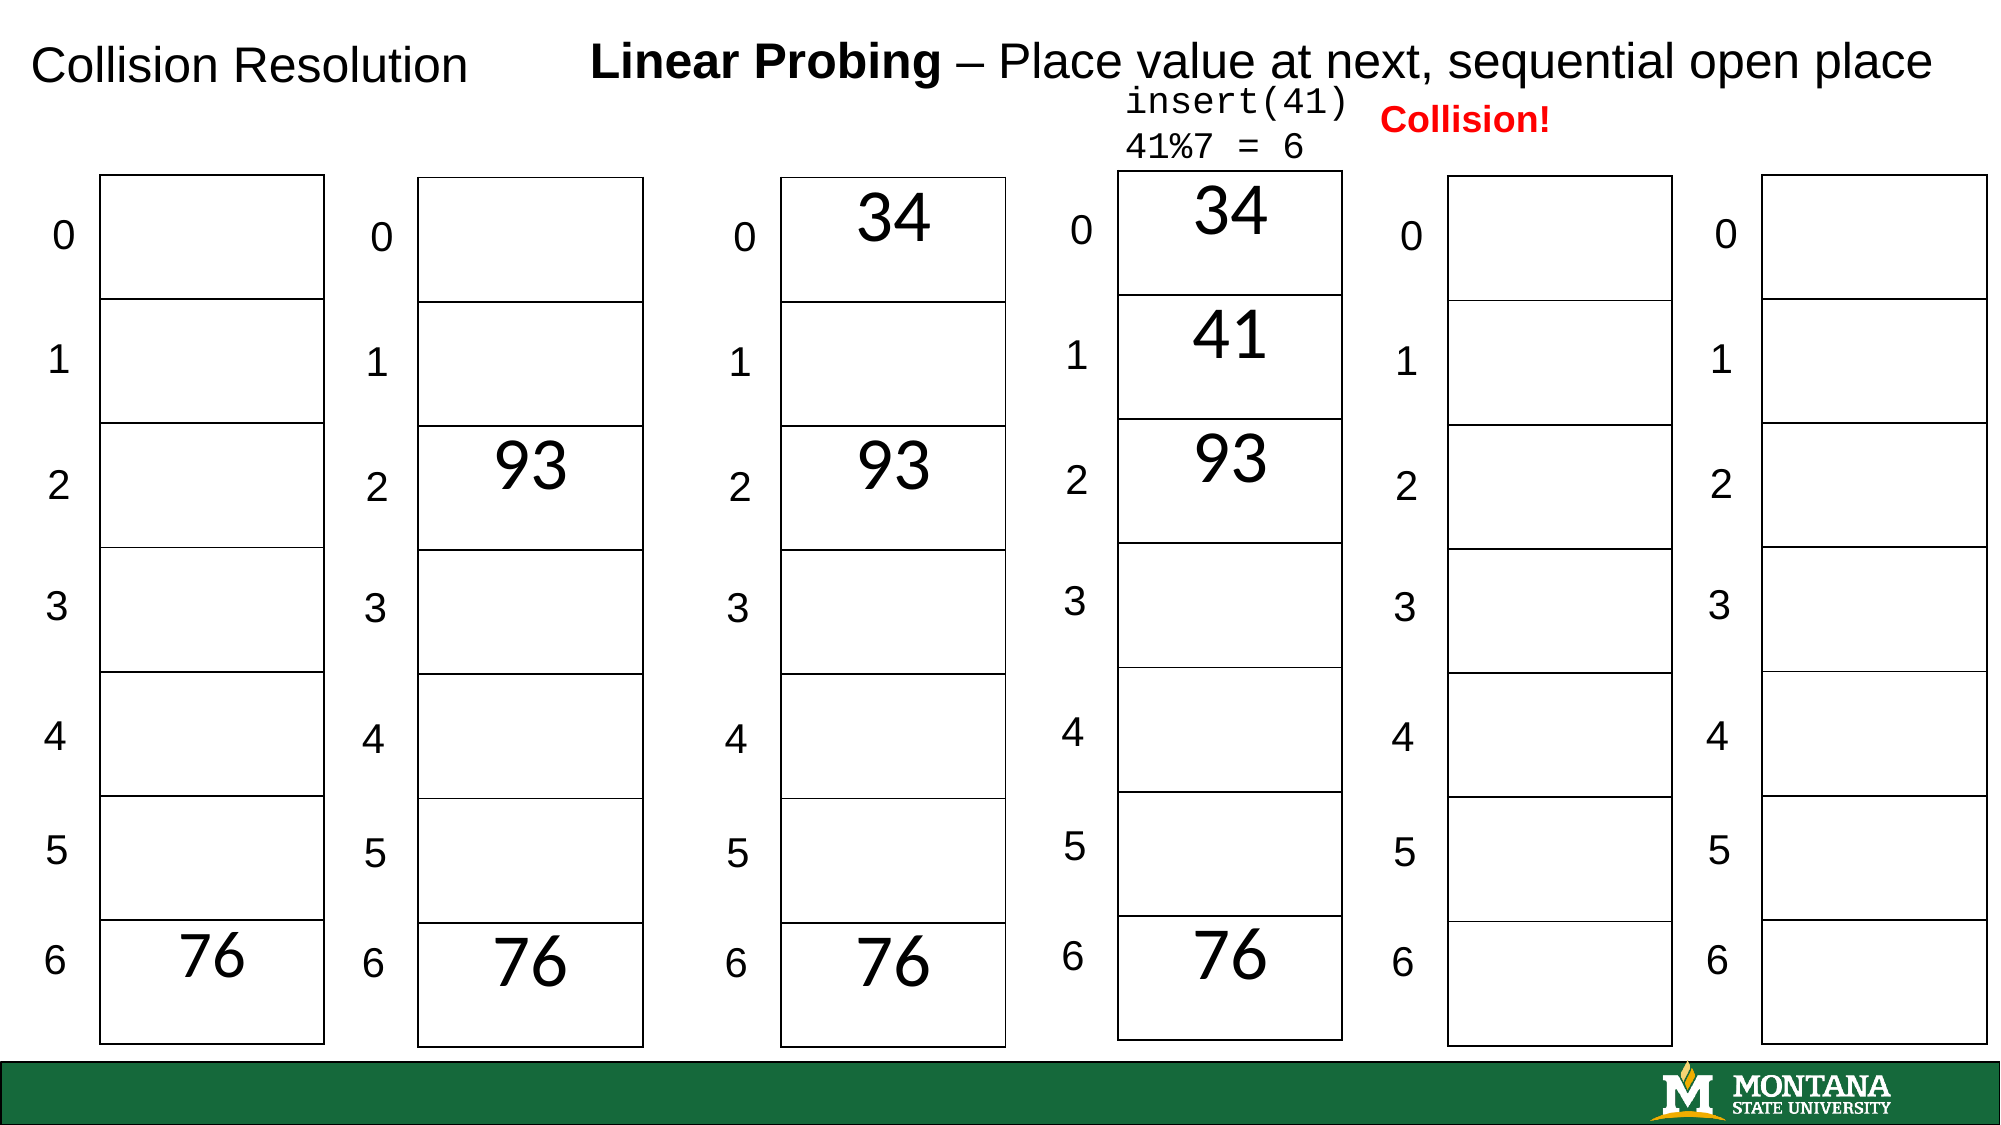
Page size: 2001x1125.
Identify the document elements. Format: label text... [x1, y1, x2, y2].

table_header 34 [782, 178, 1005, 301]
text_box 1 [1380, 326, 1435, 392]
table_cell 93 [419, 427, 642, 549]
table_cell 76 [419, 924, 642, 1046]
table_cell [1763, 548, 1986, 671]
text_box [0, 1060, 1647, 1125]
text_box 6 [1046, 921, 1101, 987]
text_box 5 [348, 818, 403, 884]
table_cell [1449, 674, 1671, 796]
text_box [1892, 1060, 2000, 1125]
text_box 1 [1050, 320, 1105, 386]
text_box 1 [350, 327, 405, 393]
table_cell [1449, 301, 1671, 424]
text_box 4 [709, 704, 764, 769]
table_cell [1763, 672, 1986, 795]
text_box 0 [37, 200, 92, 265]
text_box 4 [28, 701, 83, 767]
table_cell [1763, 797, 1986, 919]
picture [1649, 1060, 1892, 1122]
text_box 0 [718, 202, 773, 268]
text_box 3 [30, 570, 85, 636]
text_box Collision Resolution [15, 24, 484, 100]
table_cell 76 [1119, 917, 1341, 1039]
text_box 5 [711, 818, 766, 884]
text_box 4 [1046, 697, 1101, 762]
text_box 2 [1380, 451, 1435, 517]
text_box 5 [1378, 817, 1433, 883]
table_header [101, 176, 323, 298]
text_box 2 [1050, 445, 1105, 511]
text_box 2 [1695, 449, 1749, 515]
table_cell [782, 675, 1005, 798]
text_box 3 [1693, 570, 1747, 636]
table_header [419, 178, 642, 301]
text_box 0 [355, 202, 410, 268]
text_box 6 [28, 925, 83, 991]
table_cell [1449, 798, 1671, 921]
table_cell [101, 300, 323, 422]
text_box 6 [709, 928, 764, 994]
text_box 0 [1385, 201, 1439, 267]
text_box 4 [347, 704, 401, 769]
table_cell [101, 797, 323, 919]
table_header [1449, 177, 1671, 300]
table_cell 76 [101, 921, 323, 1043]
text_box 5 [30, 816, 85, 881]
text_box 0 [1699, 199, 1754, 265]
text_box 0 [1055, 195, 1110, 261]
text_box 3 [1048, 566, 1103, 632]
table_cell [1763, 300, 1986, 422]
table_cell [1763, 921, 1986, 1043]
table_cell [1449, 550, 1671, 672]
text_box 1 [1695, 324, 1749, 390]
table_cell [1119, 668, 1341, 791]
table_cell [782, 799, 1005, 922]
text_box Collision! [1365, 87, 1567, 148]
table_cell [419, 303, 642, 425]
table_cell [1449, 922, 1671, 1045]
text_box 5 [1048, 811, 1103, 877]
text_box 6 [347, 928, 401, 994]
text_box 6 [1691, 925, 1745, 991]
text_box 4 [1376, 702, 1431, 768]
table_cell [1119, 793, 1341, 915]
table_cell [419, 551, 642, 673]
table_cell [419, 675, 642, 798]
text_box 1 [32, 324, 87, 390]
text_box 4 [1691, 701, 1745, 767]
table_cell [101, 548, 323, 671]
table_cell 41 [1119, 296, 1341, 418]
text_box 5 [1693, 815, 1747, 881]
text_box 3 [1378, 572, 1433, 637]
table_cell [101, 673, 323, 795]
text_box insert(41) 41%7 = 6 [1109, 68, 1365, 174]
table_header [1763, 176, 1986, 298]
table_cell [782, 551, 1005, 673]
table_cell [782, 303, 1005, 425]
text_box Linear Probing – Place value at next, sequential open place [575, 20, 1963, 96]
text_box 3 [711, 573, 766, 639]
text_box 2 [713, 452, 768, 518]
text_box 3 [348, 573, 403, 639]
table_cell [1449, 426, 1671, 548]
text_box 6 [1376, 927, 1431, 992]
table_cell 76 [782, 924, 1005, 1046]
table_cell [1119, 544, 1341, 667]
text_box 2 [32, 450, 87, 515]
table_header 34 [1119, 174, 1341, 294]
table_cell [101, 424, 323, 547]
table_cell 93 [782, 427, 1005, 549]
table_cell 93 [1119, 420, 1341, 542]
table_cell [1763, 424, 1986, 546]
text_box 1 [713, 327, 768, 393]
table_cell [419, 799, 642, 922]
text_box 2 [350, 452, 405, 518]
